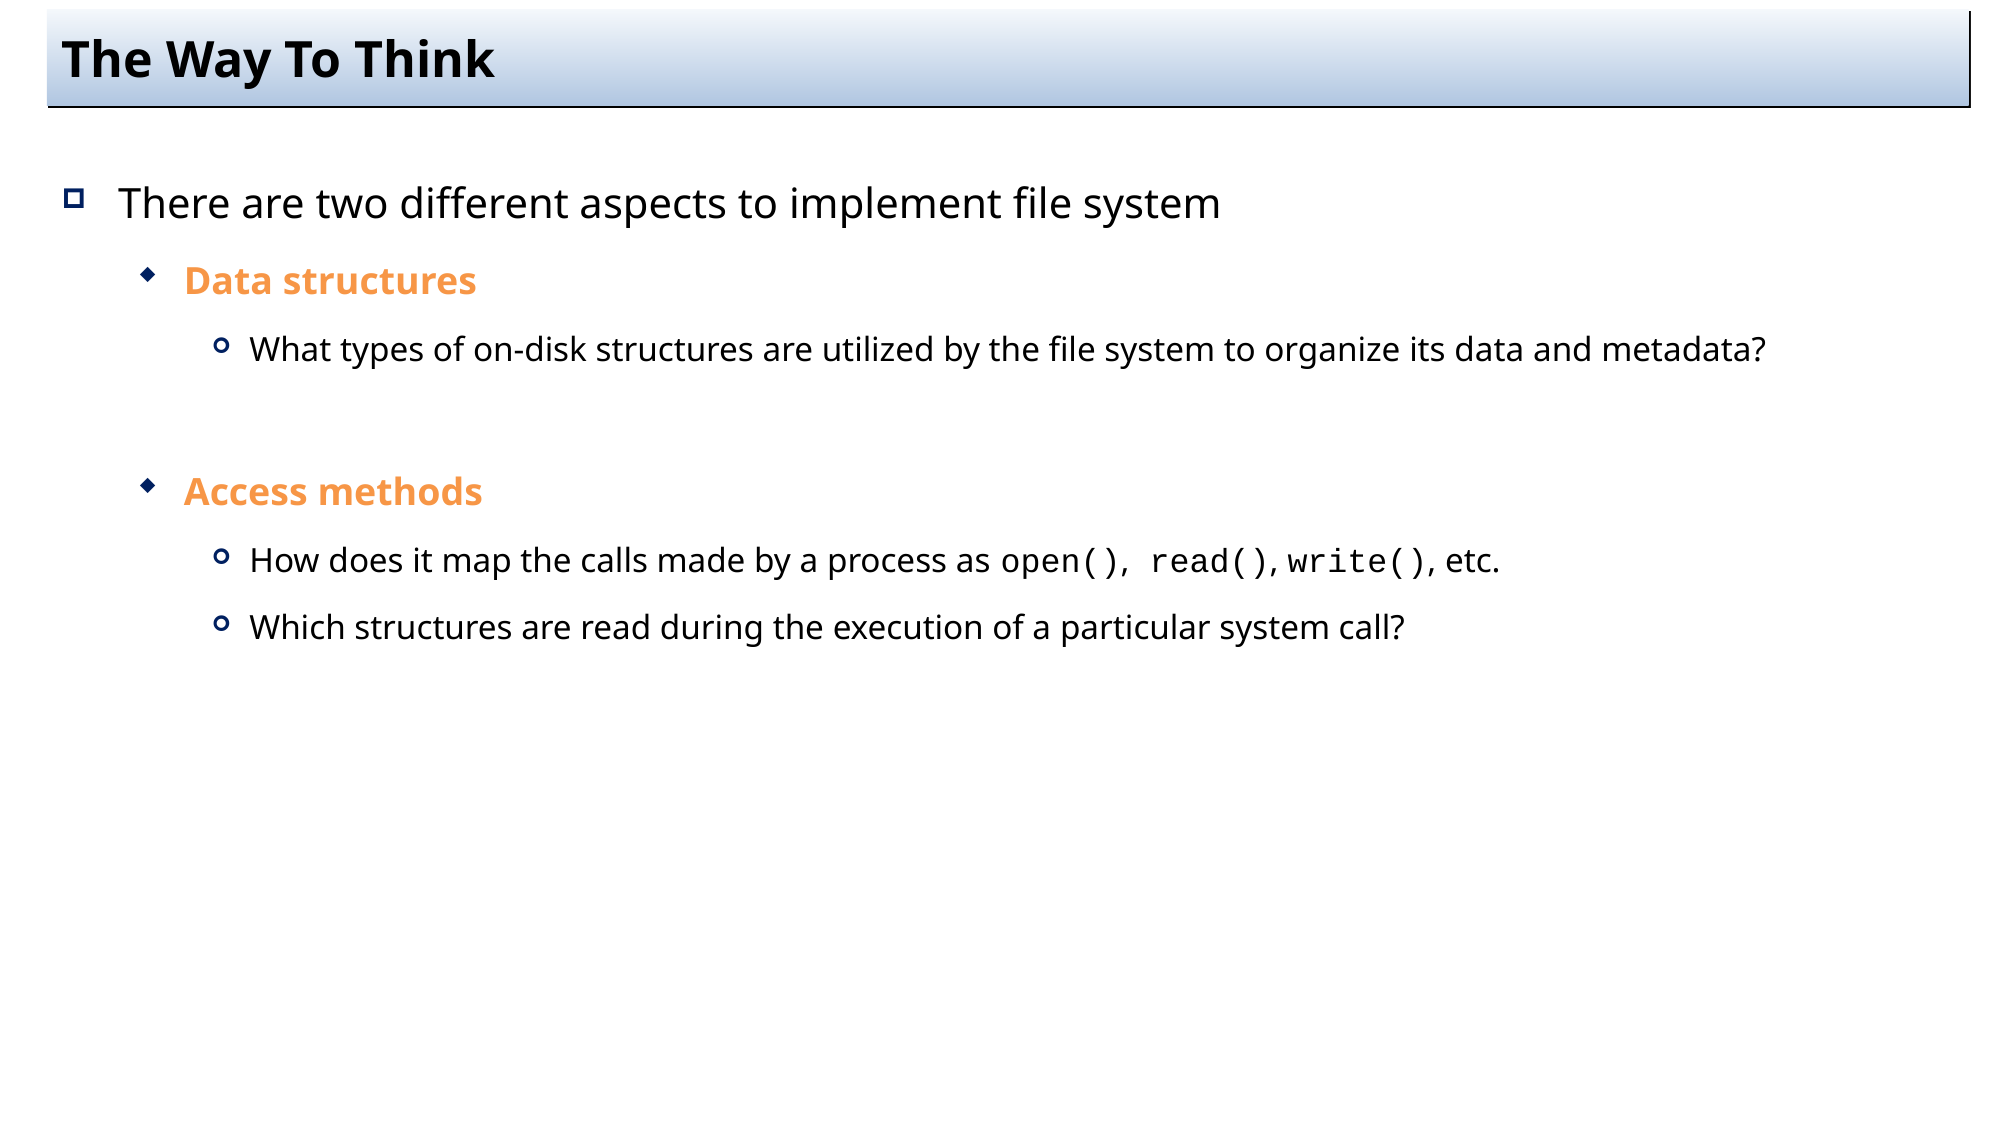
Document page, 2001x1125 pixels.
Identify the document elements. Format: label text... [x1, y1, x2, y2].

title The Way To Think [46, 8, 1969, 106]
list There are two different aspects to implement file system Data structures What types of on-disk structures are utilized by the file system to organize its data and metadata? Access methods How does it map the calls made by a process as open(), read(), write(), etc. Which structures are read during the execution of a particular system call? [46, 144, 1969, 1048]
